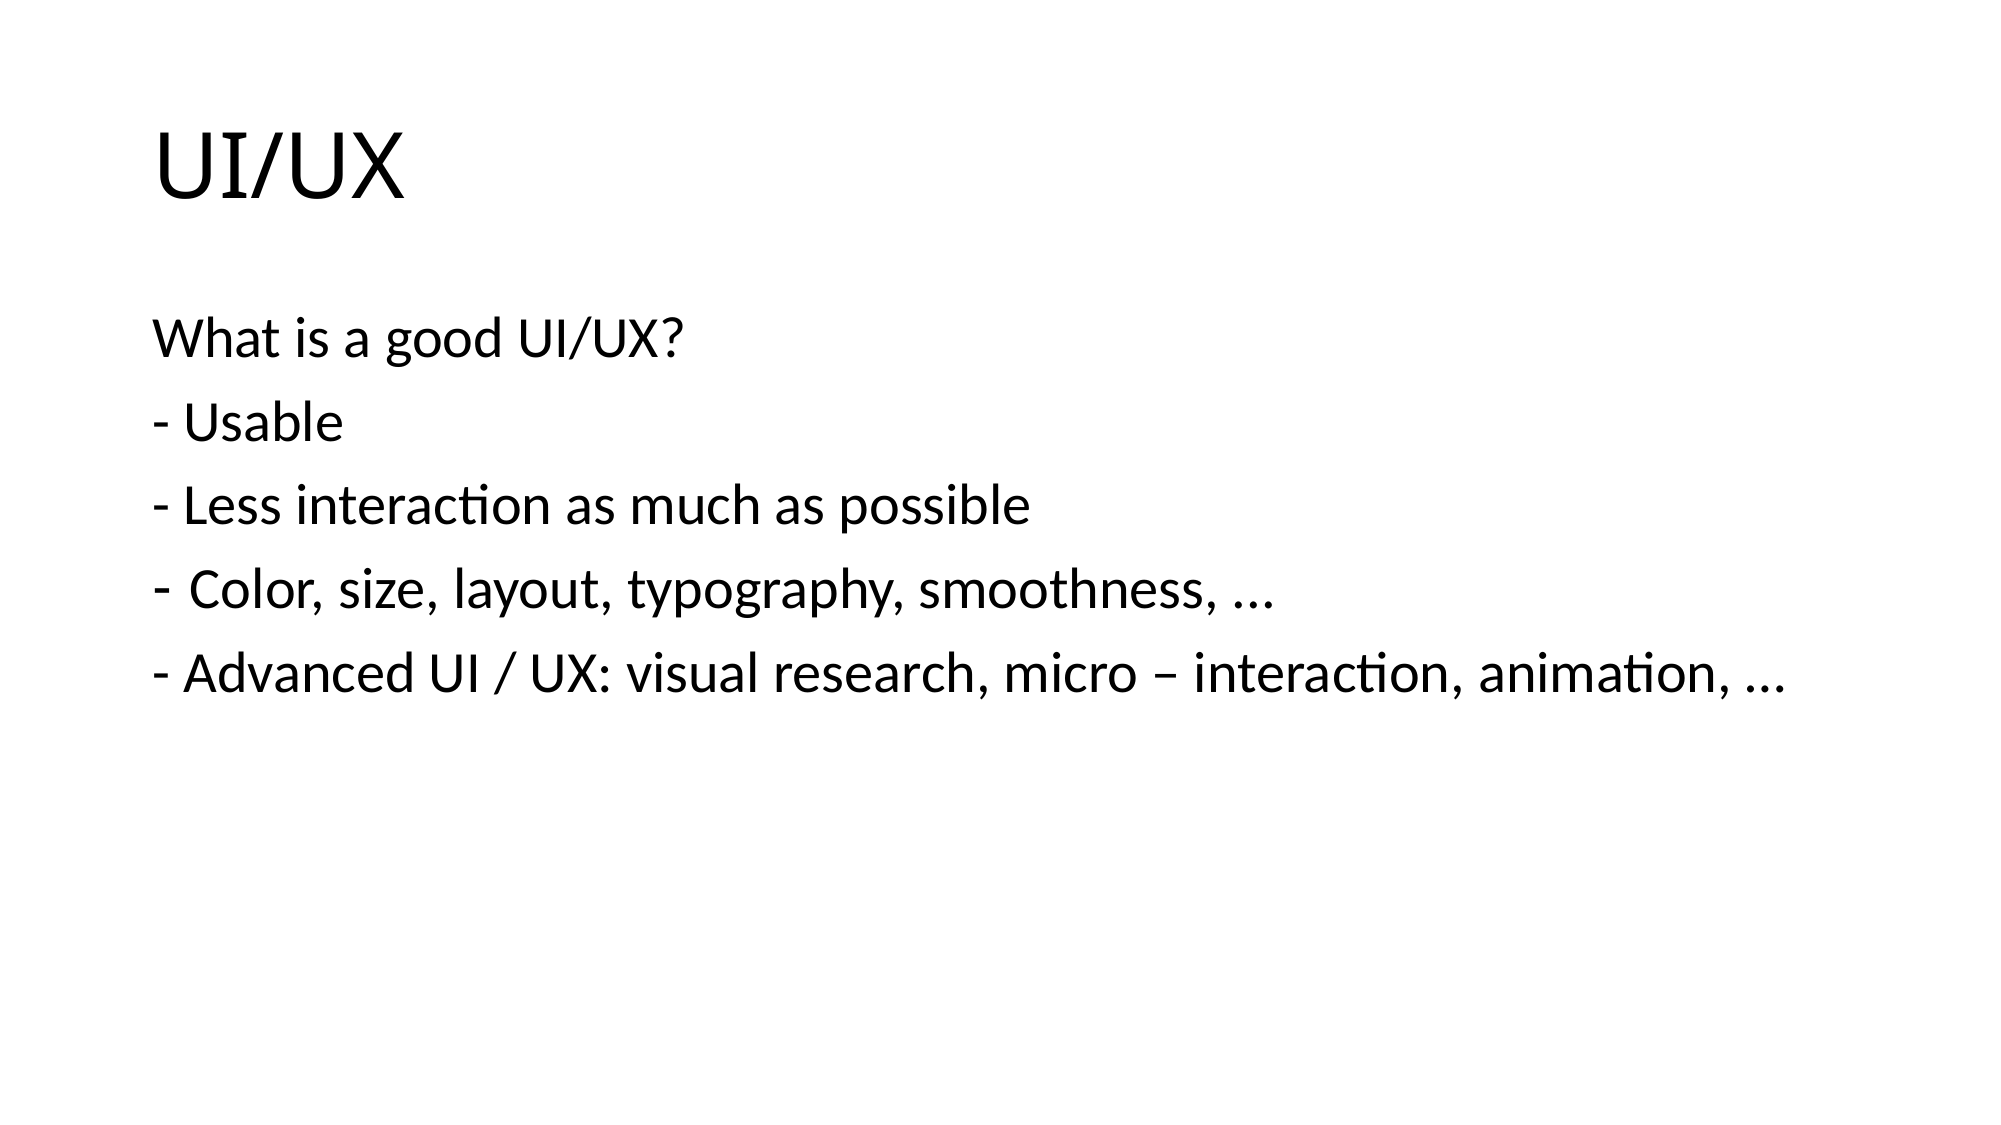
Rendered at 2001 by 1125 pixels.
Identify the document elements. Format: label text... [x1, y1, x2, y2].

title UI/UX [137, 59, 1863, 278]
list What is a good UI/UX? - Usable - Less interaction as much as possible Color, size, layout, typography, smoothness, ... - Advanced UI / UX: visual research, micro – interaction, animation, … [137, 299, 1863, 1085]
